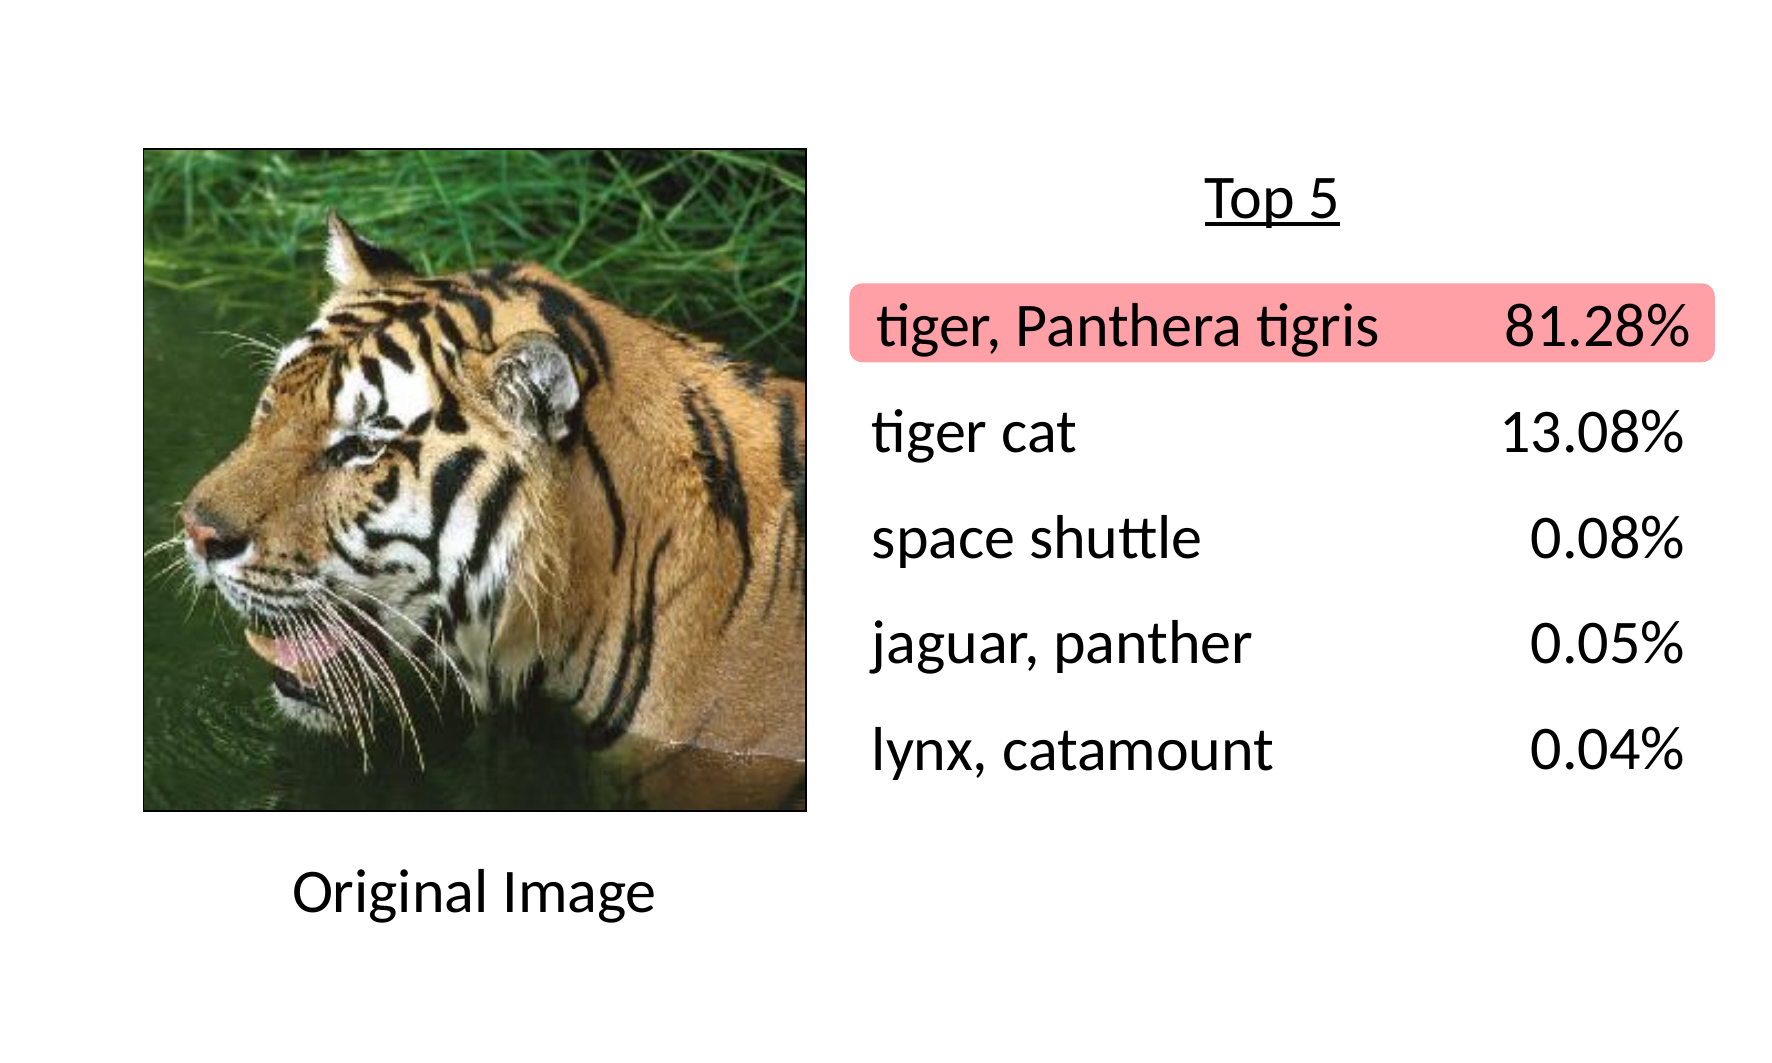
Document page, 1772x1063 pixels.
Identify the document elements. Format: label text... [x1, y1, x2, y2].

text_box 13.08% [1333, 382, 1700, 473]
text_box space shuttle [857, 488, 1333, 578]
text_box 0.08% [1333, 488, 1700, 578]
text_box jaguar, panther [857, 594, 1333, 684]
text_box 81.28% [1339, 277, 1706, 367]
text_box [848, 282, 861, 364]
text_box [1706, 282, 1716, 363]
text_box Top 5 [1137, 148, 1407, 238]
picture [143, 148, 806, 812]
text_box 0.04% [1333, 699, 1700, 790]
text_box lynx, catamount [857, 700, 1333, 790]
text_box 0.05% [1333, 594, 1700, 684]
text_box tiger, Panthera tigris [861, 277, 1339, 367]
text_box Original Image [66, 842, 883, 932]
text_box tiger cat [857, 383, 1333, 473]
